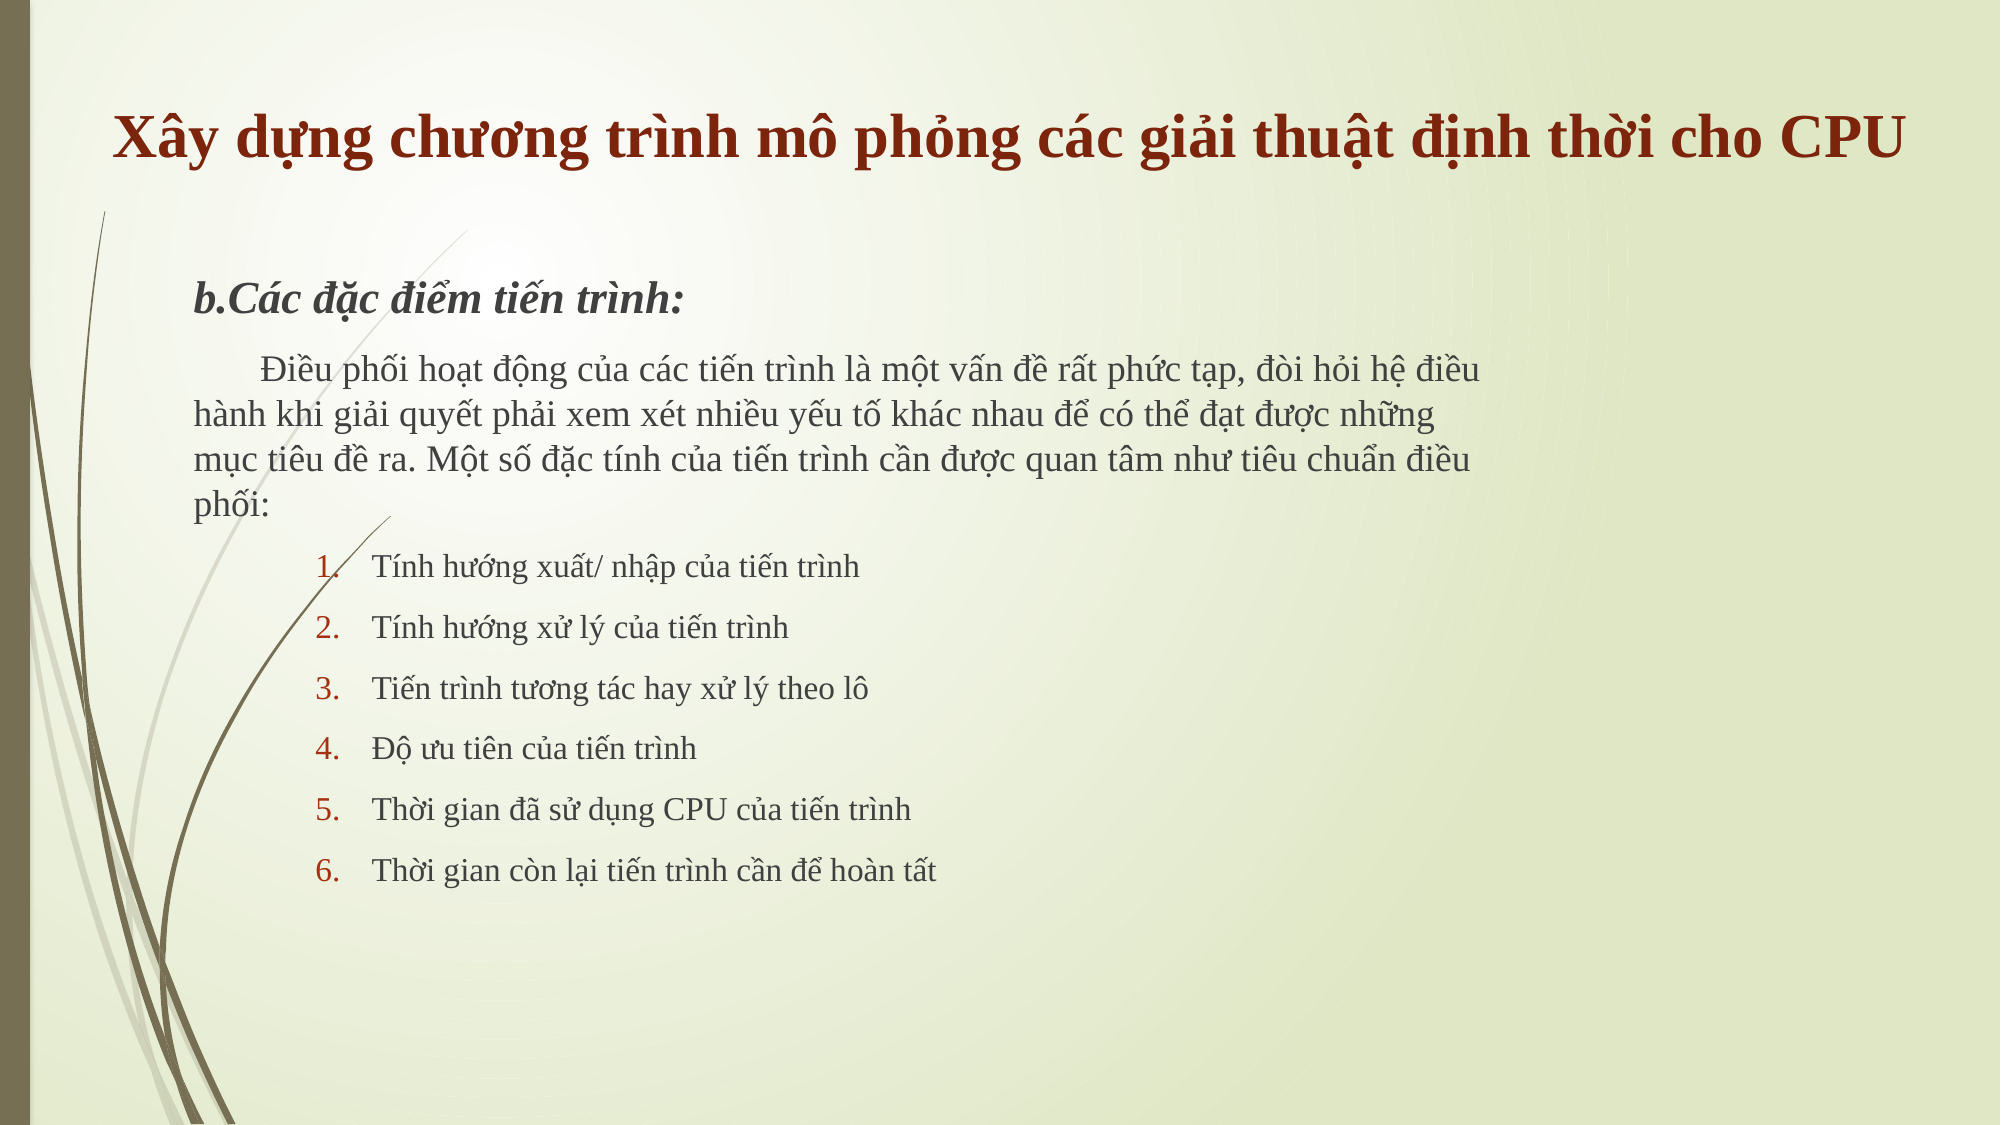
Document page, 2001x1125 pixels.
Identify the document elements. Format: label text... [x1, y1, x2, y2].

list b.Các đặc điểm tiến trình: Điều phối hoạt động của các tiến trình là một vấn đề rất phức tạp, đòi hỏi hệ điều hành khi giải quyết phải xem xét nhiều yếu tố khác nhau để có thể đạt được những mục tiêu đề ra. Một số đặc tính của tiến trình cần được quan tâm như tiêu chuẩn điều phối: Tính hướng xuất/ nhập của tiến trình Tính hướng xử lý của tiến trình Tiến trình tương tác hay xử lý theo lô Độ ưu tiên của tiến trình Thời gian đã sử dụng CPU của tiến trình Thời gian còn lại tiến trình cần để hoàn tất [178, 260, 1504, 1036]
text_box Xây dựng chương trình mô phỏng các giải thuật định thời cho CPU [97, 67, 2000, 198]
